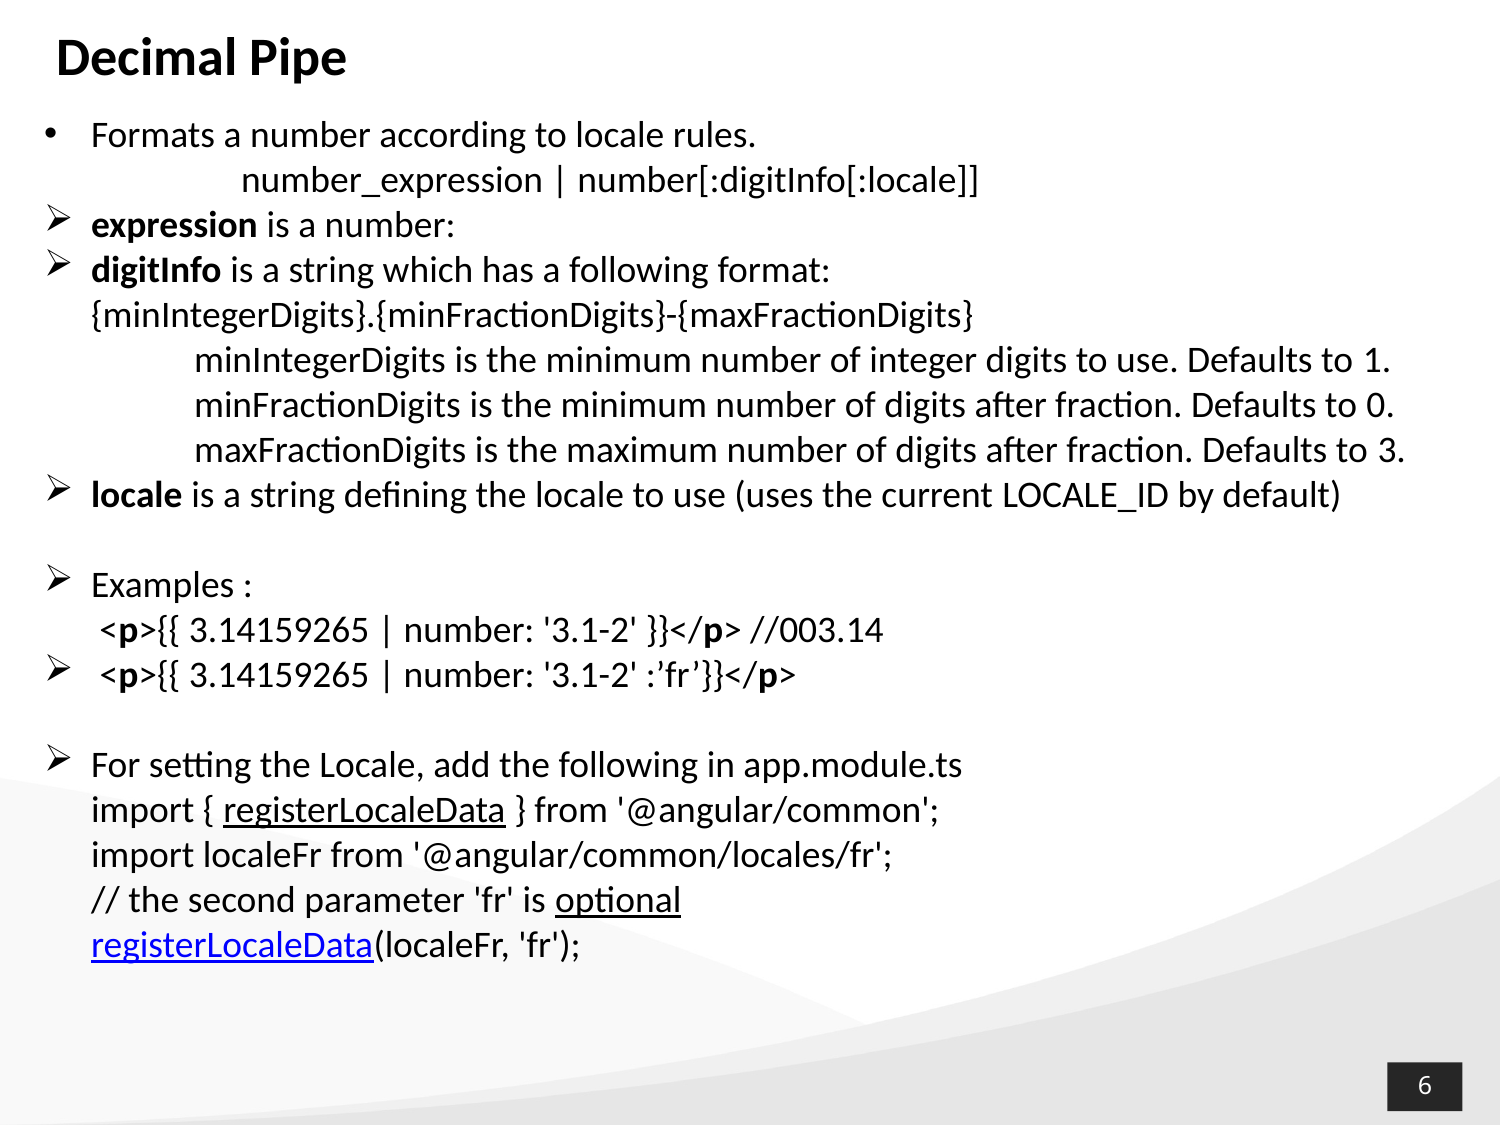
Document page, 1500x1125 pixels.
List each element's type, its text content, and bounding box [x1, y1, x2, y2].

picture [0, 0, 1500, 1125]
text_box Formats a number according to locale rules. number_expression | number[:digitInfo[:locale]] expression is a number: digitInfo is a string which has a following format: {minIntegerDigits}.{minFractionDigits}-{maxFractionDigits} minIntegerDigits is the minimum number of integer digits to use. Defaults to 1. minFractionDigits is the minimum number of digits after fraction. Defaults to 0. maxFractionDigits is the maximum number of digits after fraction. Defaults to 3. locale is a string defining the locale to use (uses the current LOCALE_ID by default) Examples : <p>{{ 3.14159265 | number: '3.1-2' }}</p> //003.14 <p>{{ 3.14159265 | number: '3.1-2' :’fr’}}</p> For setting the Locale, add the following in app.module.ts import { registerLocaleData } from '@angular/common'; import localeFr from '@angular/common/locales/fr'; // the second parameter 'fr' is optional registerLocaleData(localeFr, 'fr'); [29, 102, 1471, 1018]
title Decimal Pipe [41, 0, 1233, 102]
